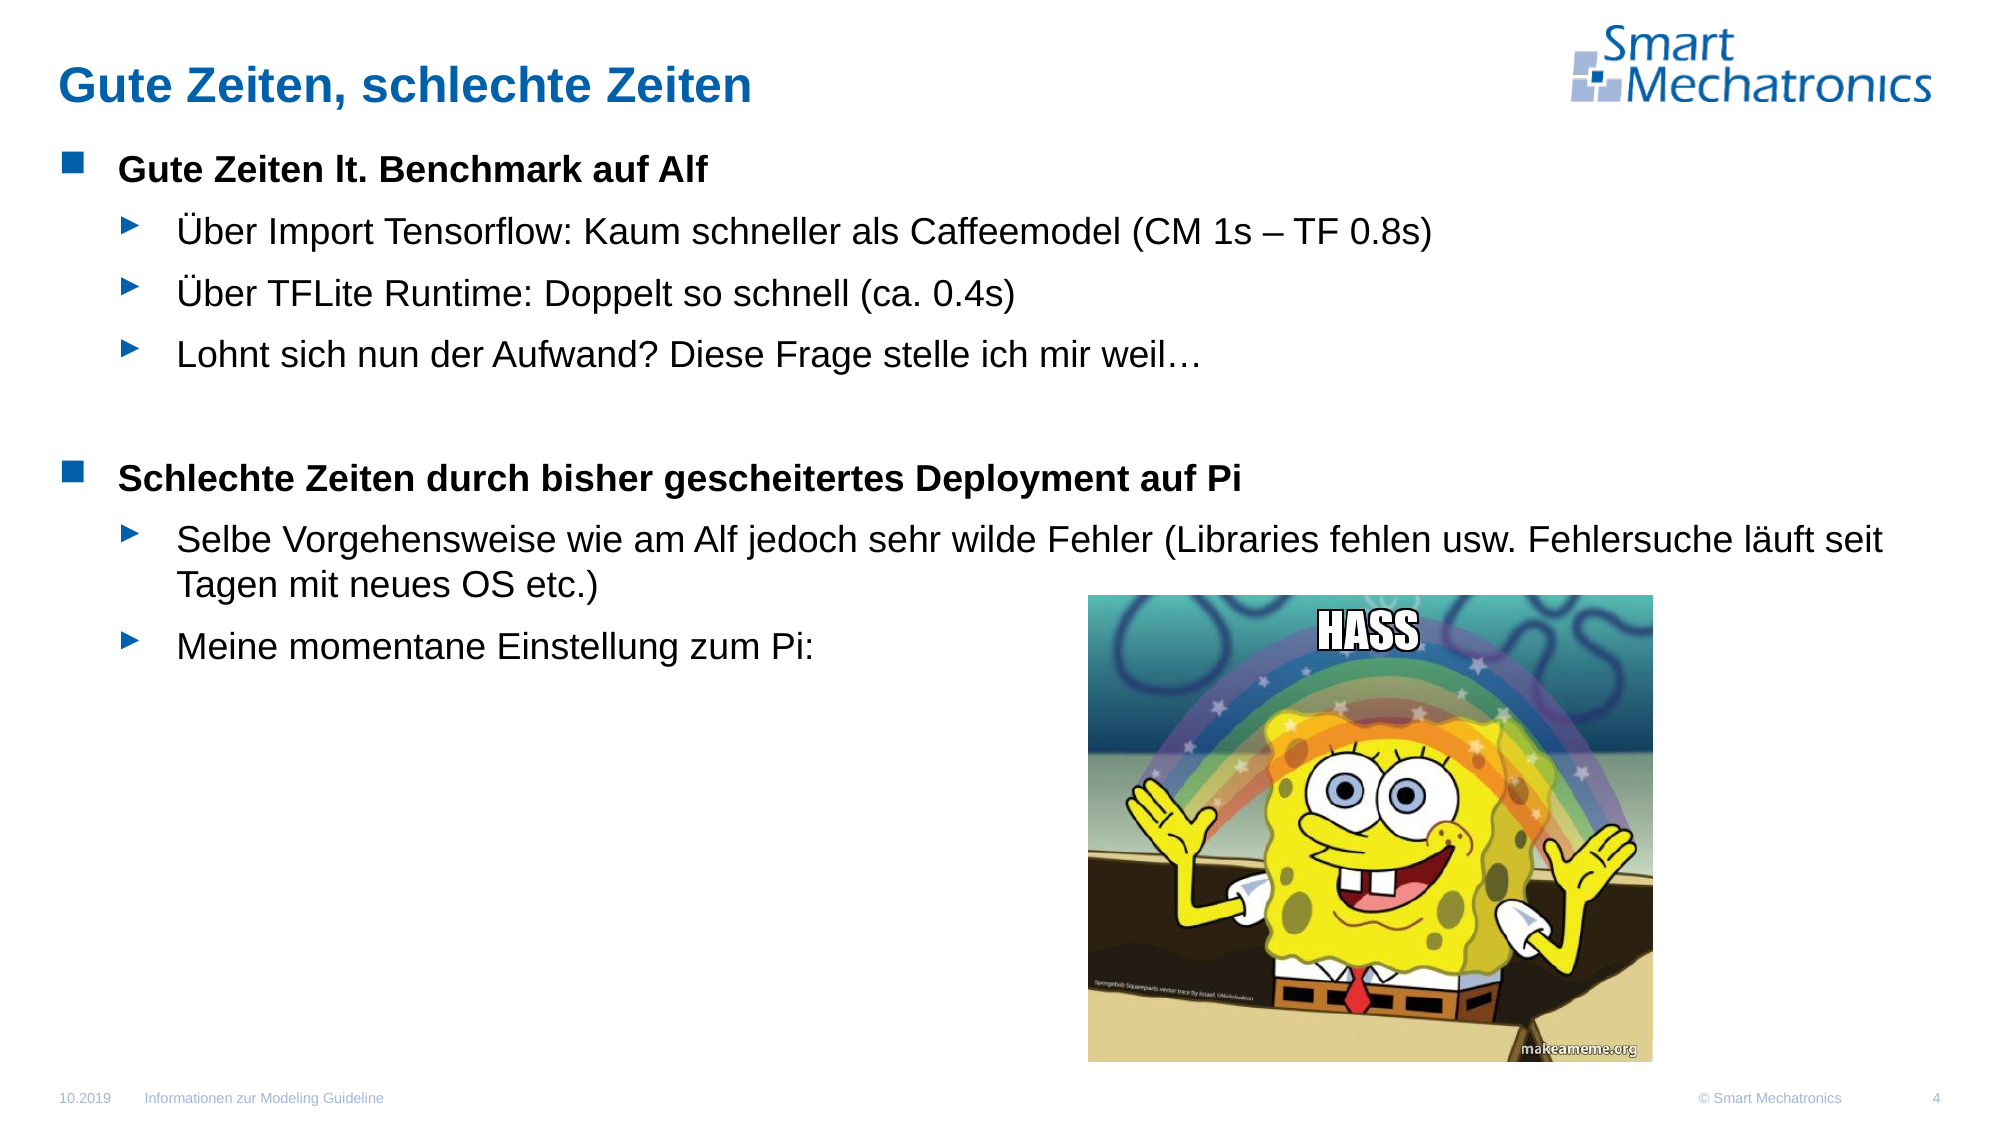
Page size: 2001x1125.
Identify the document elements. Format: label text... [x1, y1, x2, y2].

slide_number 4 [1880, 1080, 1941, 1116]
list Gute Zeiten lt. Benchmark auf Alf Über Import Tensorflow: Kaum schneller als Caffeemodel (CM 1s – TF 0.8s) Über TFLite Runtime: Doppelt so schnell (ca. 0.4s) Lohnt sich nun der Aufwand? Diese Frage stelle ich mir weil… Schlechte Zeiten durch bisher gescheitertes Deployment auf Pi Selbe Vorgehensweise wie am Alf jedoch sehr wilde Fehler (Libraries fehlen usw. Fehlersuche läuft seit Tagen mit neues OS etc.) Meine momentane Einstellung zum Pi: [59, 145, 1941, 1043]
picture [1087, 594, 1654, 1063]
picture [1571, 25, 1931, 102]
footer Informationen zur Modeling Guideline [144, 1080, 967, 1116]
slide_number 10.2019 [59, 1080, 141, 1116]
title Gute Zeiten, schlechte Zeiten [59, 42, 1557, 113]
